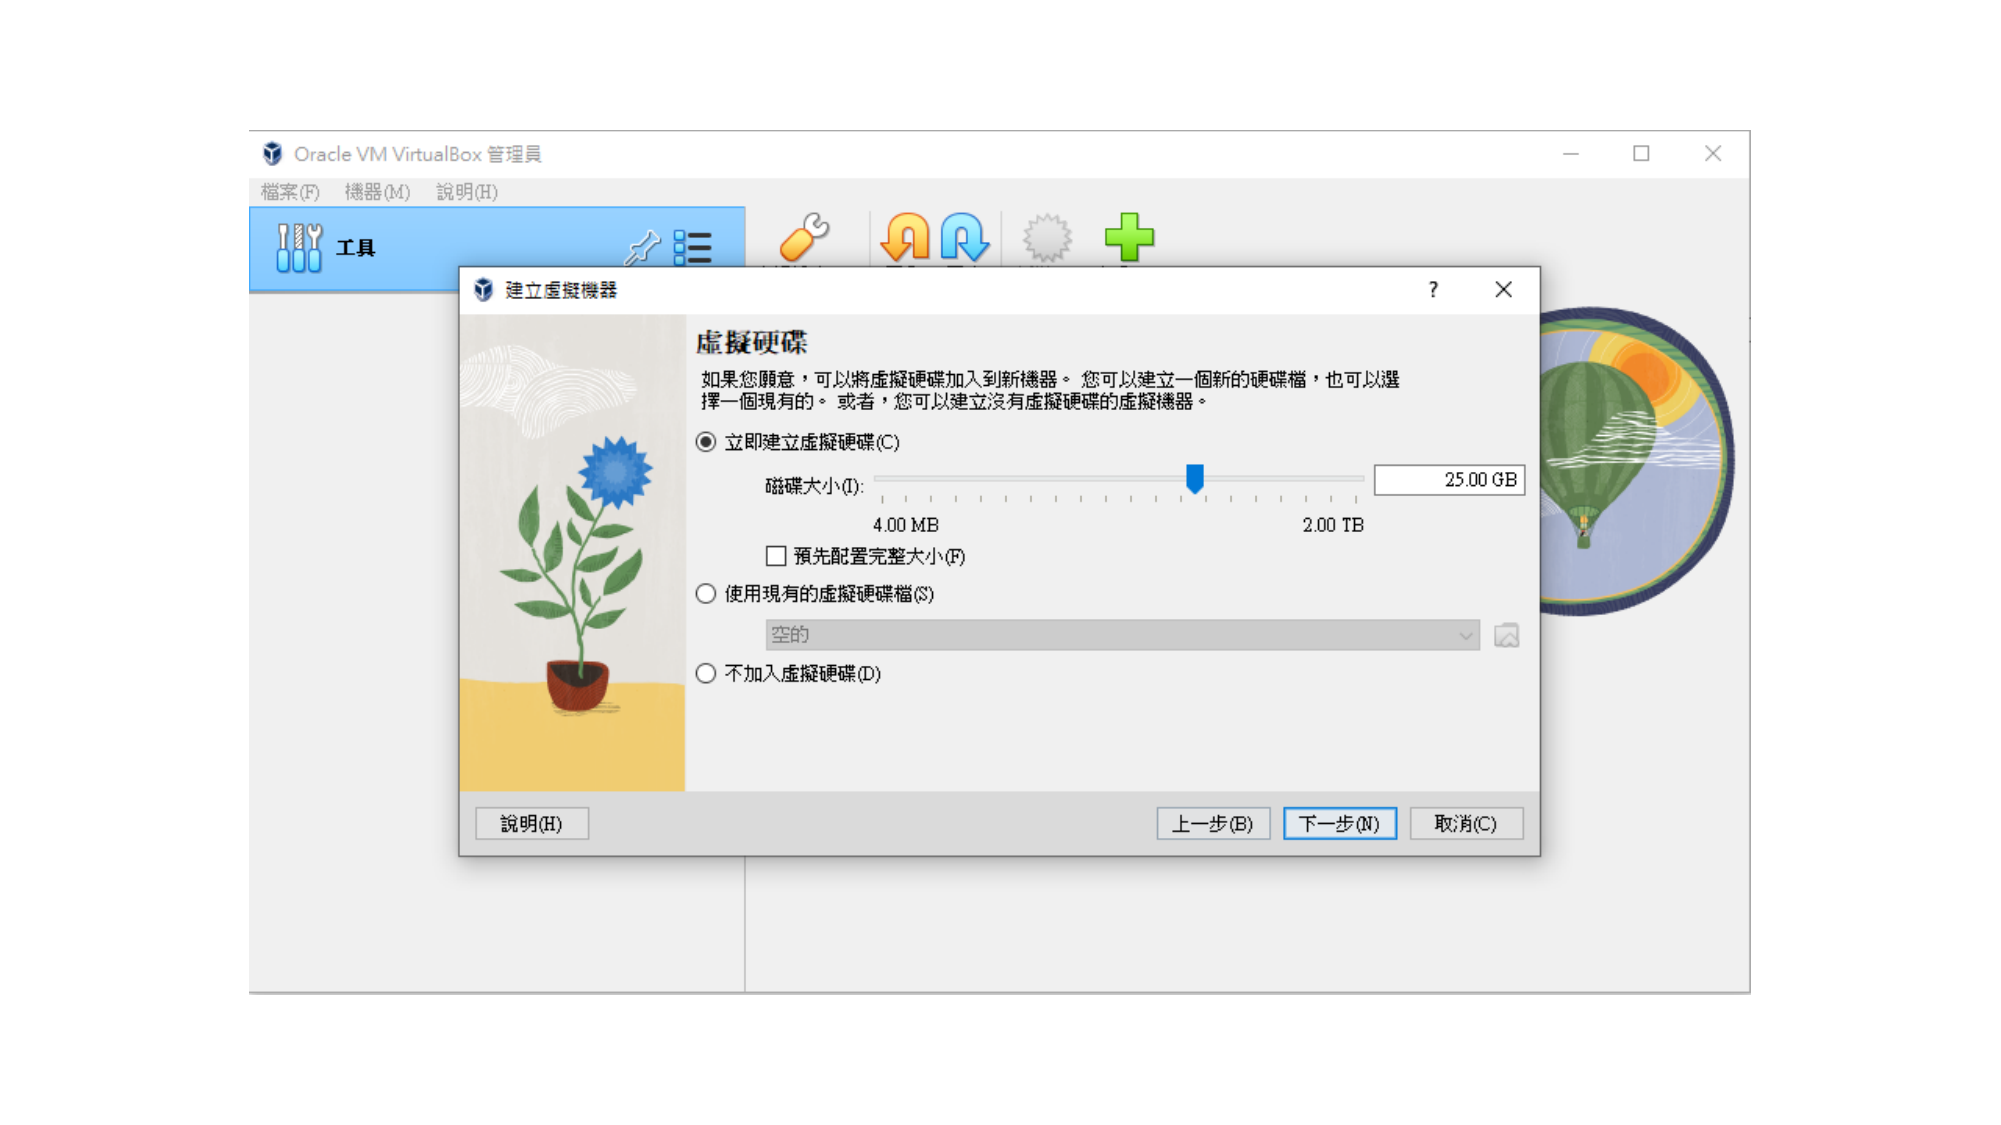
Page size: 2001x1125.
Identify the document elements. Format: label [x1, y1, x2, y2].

picture [249, 130, 1751, 995]
